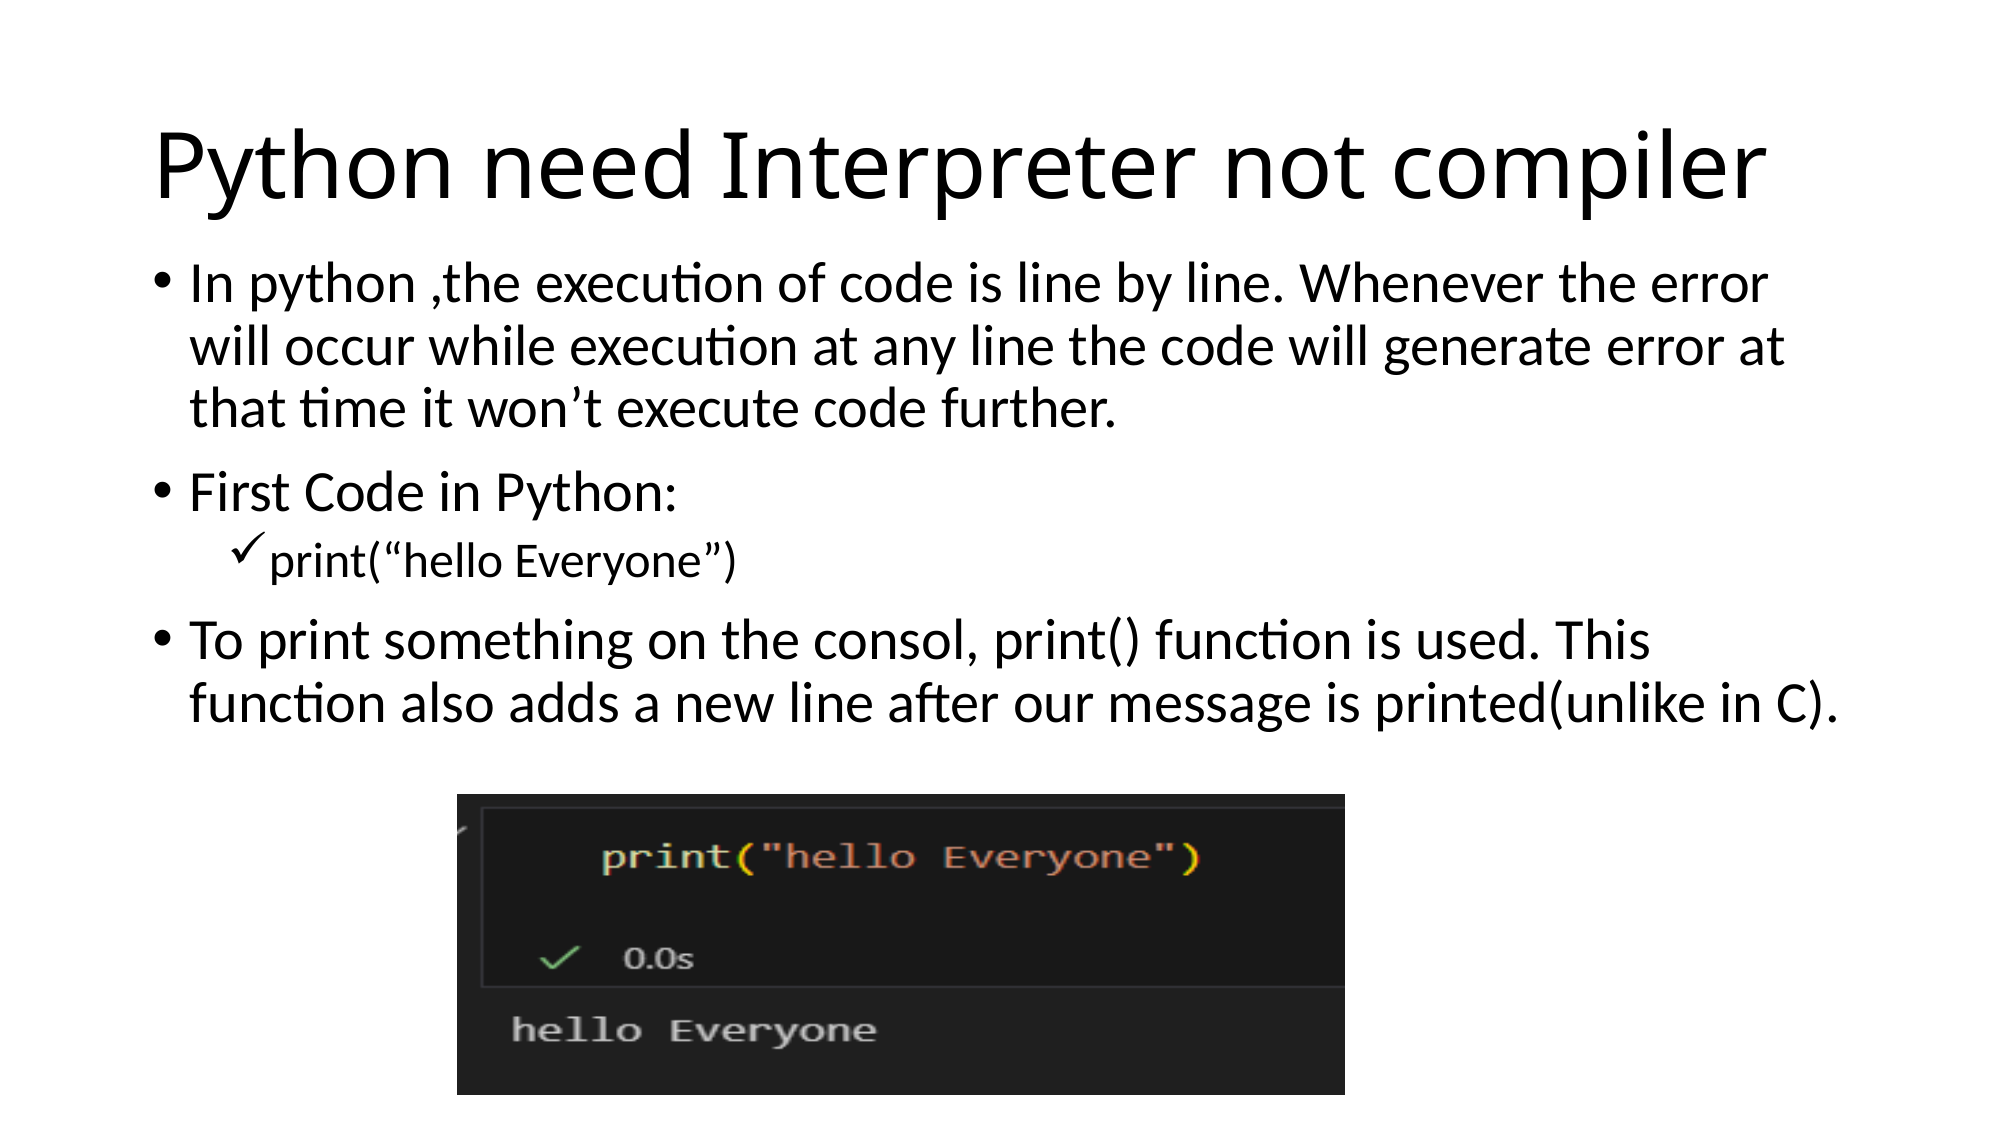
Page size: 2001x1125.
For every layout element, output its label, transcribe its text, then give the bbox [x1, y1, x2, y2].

title Python need Interpreter not compiler [137, 59, 1863, 244]
list In python ,the execution of code is line by line. Whenever the error will occur while execution at any line the code will generate error at that time it won’t execute code further. First Code in Python: print(“hello Everyone”) To print something on the consol, print() function is used. This function also adds a new line after our message is printed(unlike in C). [137, 244, 1863, 958]
picture [457, 794, 1345, 1095]
